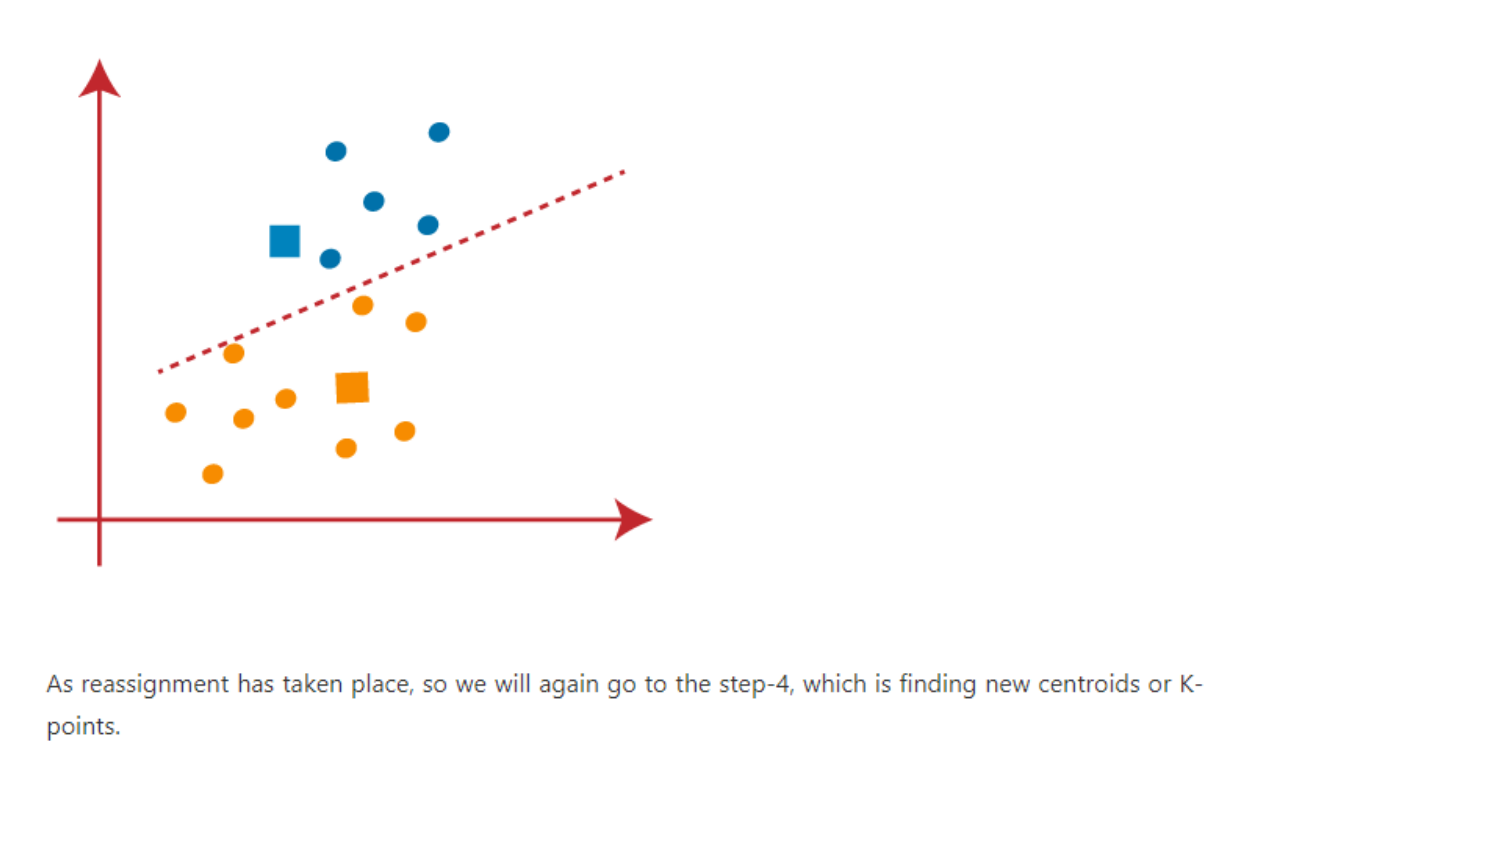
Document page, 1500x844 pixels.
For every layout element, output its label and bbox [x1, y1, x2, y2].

picture [24, 24, 1224, 755]
